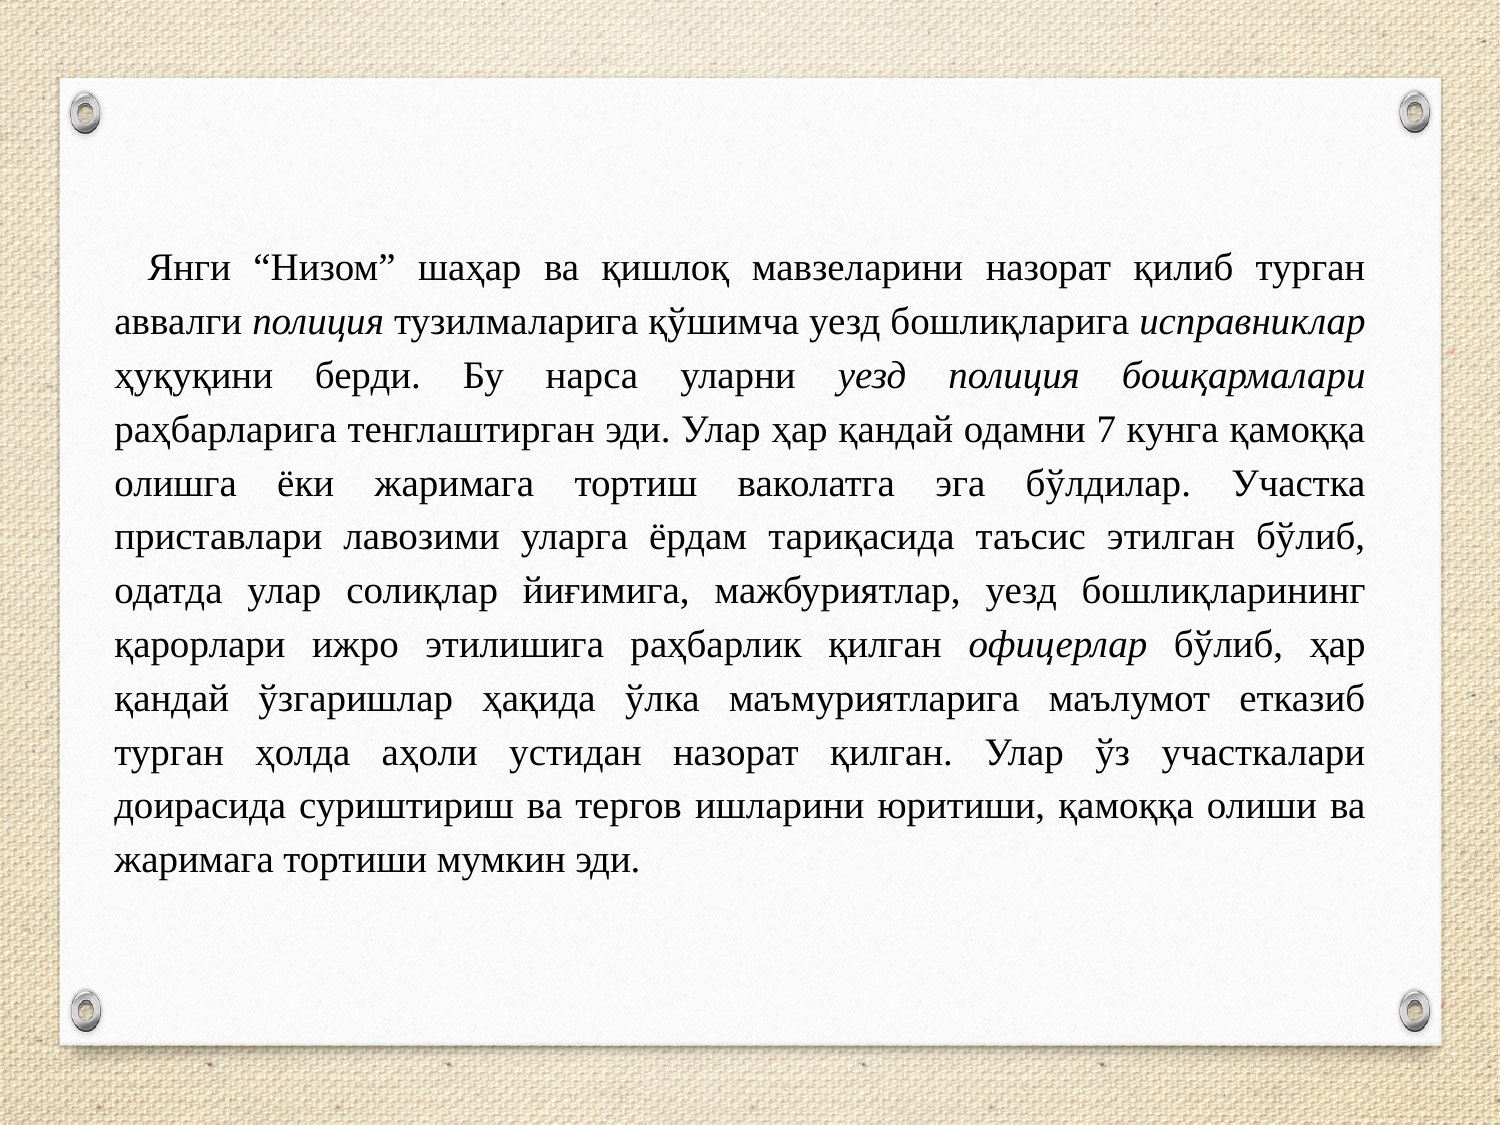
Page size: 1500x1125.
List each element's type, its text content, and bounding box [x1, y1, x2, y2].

picture [0, 0, 1500, 1125]
text_box Янги “Низом” шаҳар ва қишлоқ мавзеларини назорат қилиб турган аввалги полиция тузилмаларига қўшимча уезд бошлиқларига исправниклар ҳуқуқини берди. Бу нарса уларни уезд полиция бошқармалари раҳбарларига тенглаштирган эди. Улар ҳар қандай одамни 7 кунга қамоққа олишга ёки жаримага тортиш ваколатга эга бўлдилар. Участка приставлари лавозими уларга ёрдам тариқасида таъсис этилган бўлиб, одатда улар солиқлар йиғимига, мажбуриятлар, уезд бошлиқларининг қарорлари ижро этилишига раҳбарлик қилган офицерлар бўлиб, ҳар қандай ўзгаришлар ҳақида ўлка маъмуриятларига маълумот етказиб турган ҳолда аҳоли устидан назорат қилган. Улар ўз участкалари доирасида суриштириш ва тергов ишларини юритиши, қамоққа олиши ва жаримага тортиши мумкин эди. [99, 227, 1381, 888]
